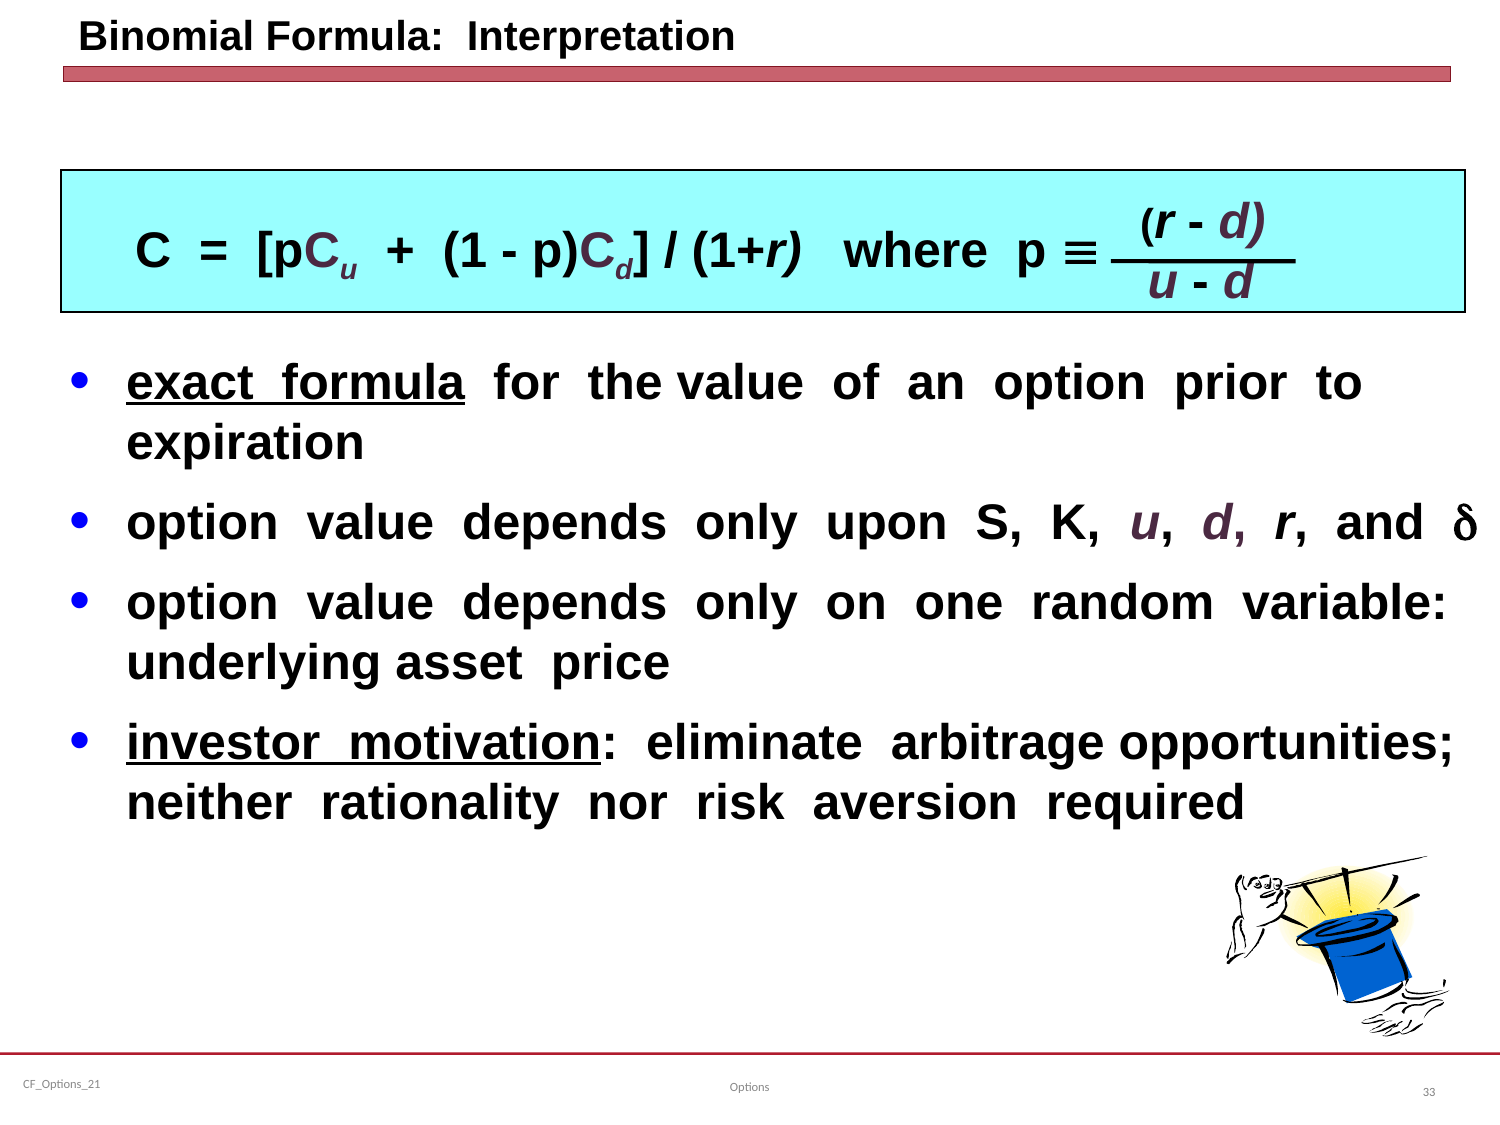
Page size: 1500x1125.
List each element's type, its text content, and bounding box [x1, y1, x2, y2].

footer Options [512, 1056, 988, 1117]
text_box exact formula for the value of an option prior to expiration option value depends only upon S, K, u, d, r, and d option value depends only on one random variable: underlying asset price investor motivation: eliminate arbitrage opportunities; neither rationality nor risk aversion required [54, 341, 1500, 917]
text_box C = [pCu + (1 - p)Cd] / (1+r) where p º [120, 209, 1116, 321]
slide_number 33 [1375, 1061, 1451, 1122]
title Binomial Formula: Interpretation [62, 6, 1451, 67]
text_box (r - d) u - d [1090, 180, 1281, 261]
picture [1225, 854, 1451, 1038]
text_box [60, 170, 1466, 313]
text_box (r - d) u - d [1116, 262, 1281, 316]
